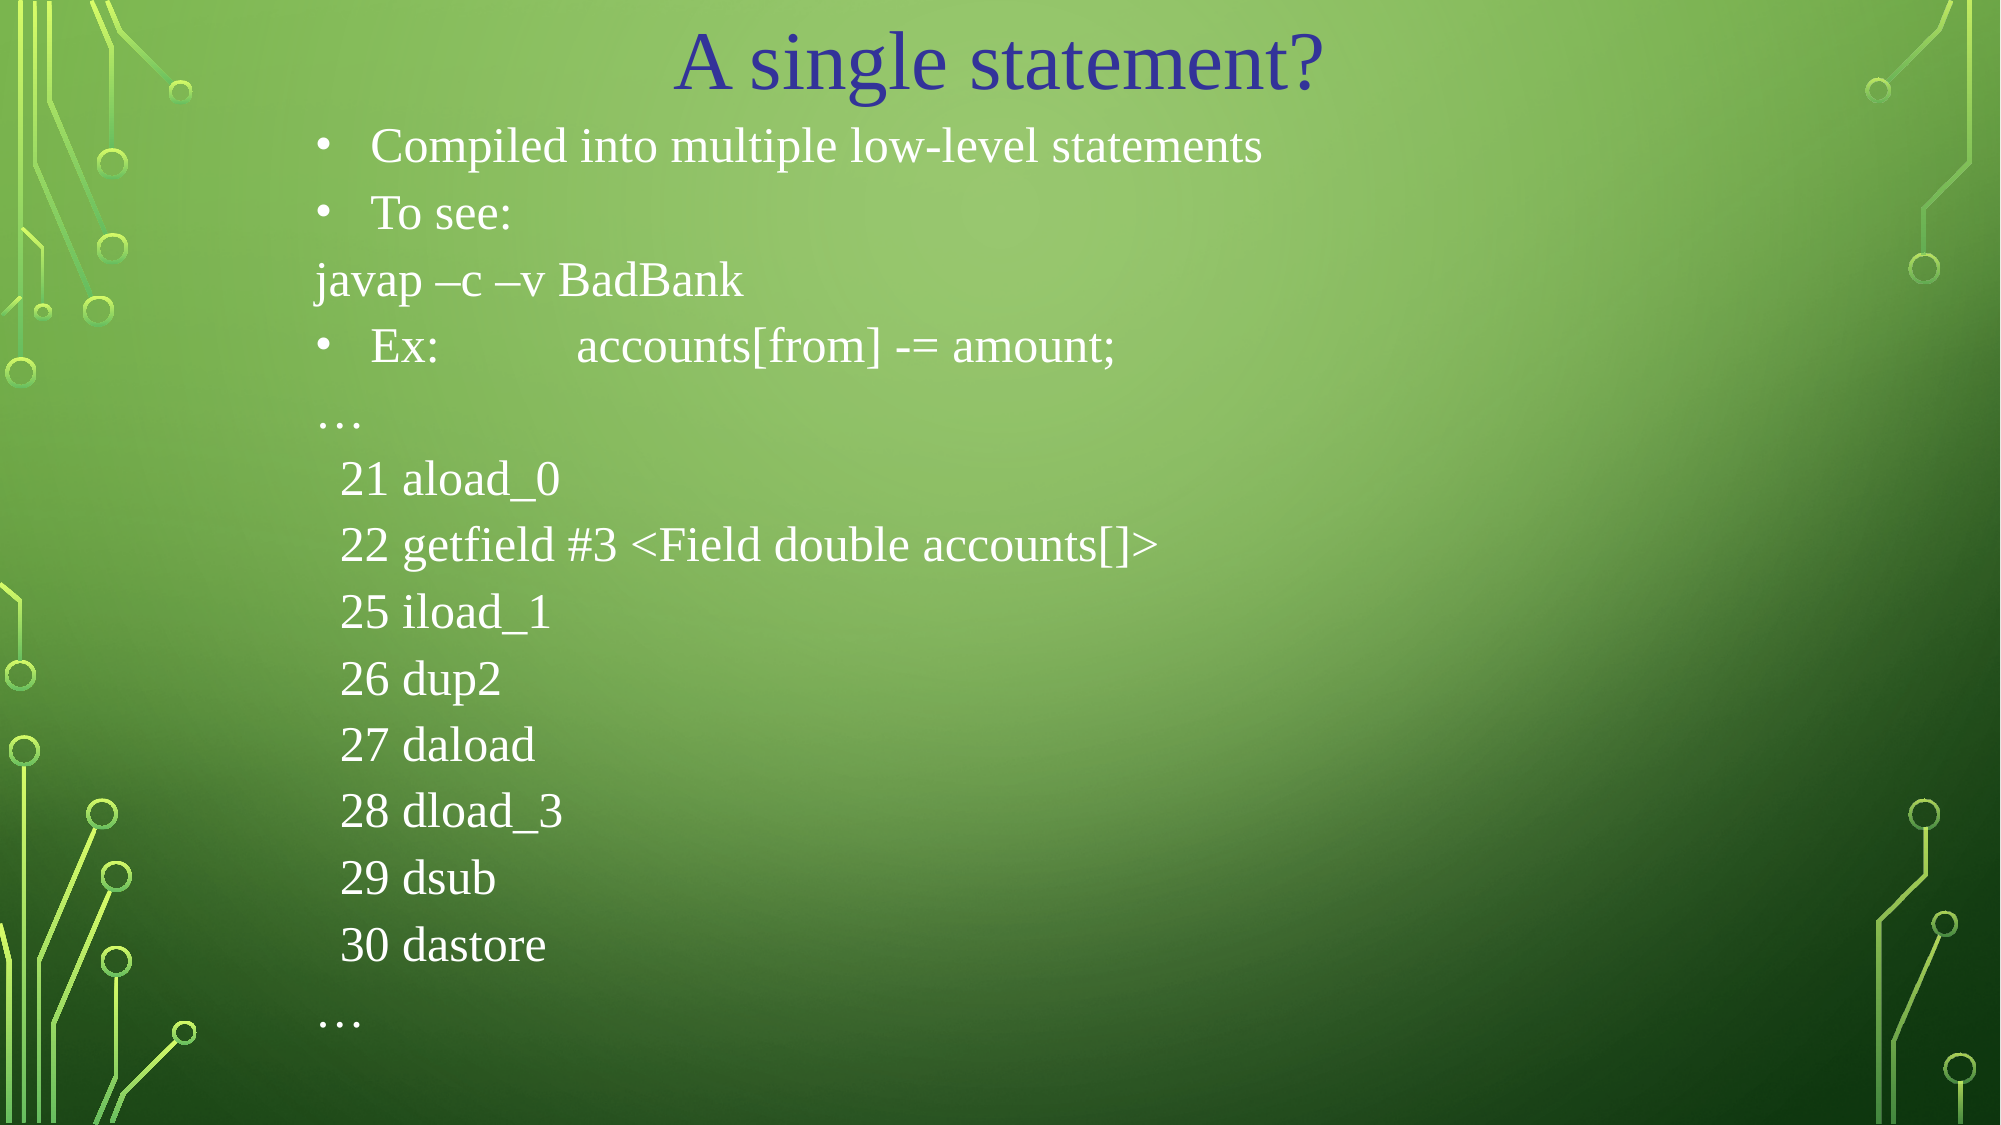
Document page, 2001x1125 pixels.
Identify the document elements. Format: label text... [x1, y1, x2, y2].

text_box Compiled into multiple low-level statements To see: javap –c –v BadBank Ex: accounts[from] -= amount; … 21 aload_0 22 getfield #3 <Field double accounts[]> 25 iload_1 26 dup2 27 daload 28 dload_3 29 dsub 30 dastore … [300, 112, 1700, 1088]
text_box A single statement? [300, 0, 1700, 112]
